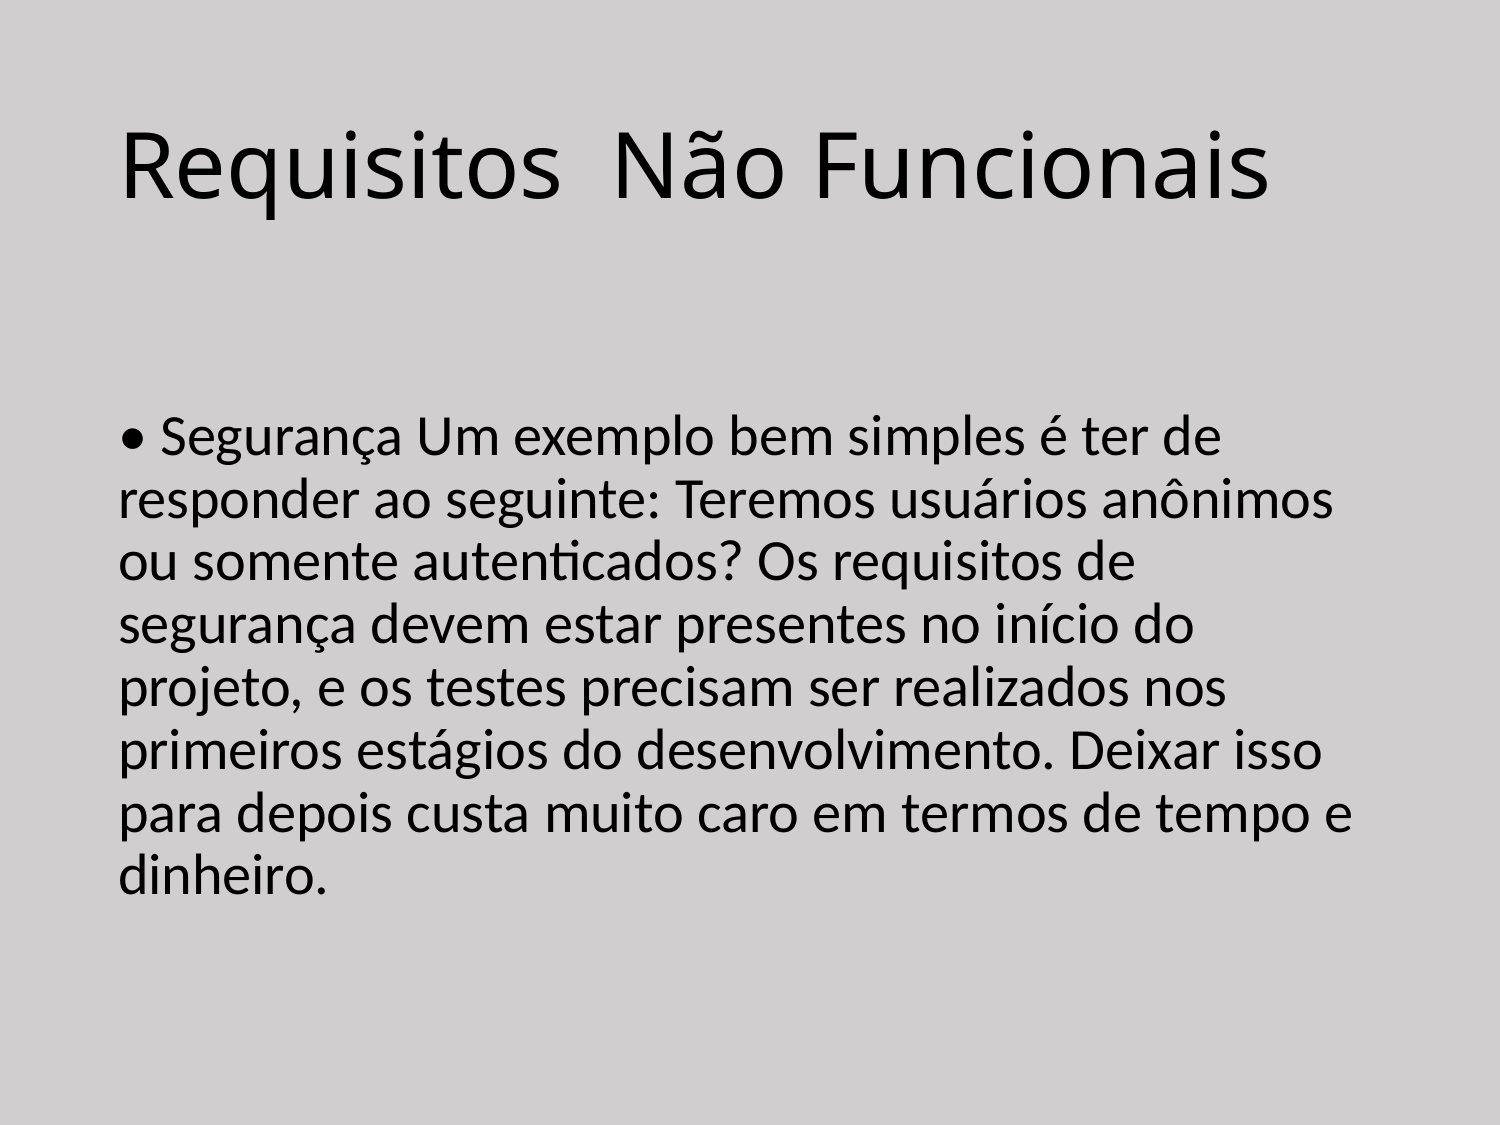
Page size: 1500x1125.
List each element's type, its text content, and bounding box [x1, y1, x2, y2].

title Requisitos Não Funcionais [103, 59, 1397, 278]
list • Segurança Um exemplo bem simples é ter de responder ao seguinte: Teremos usuários anônimos ou somente autenticados? Os requisitos de segurança devem estar presentes no início do projeto, e os testes precisam ser realizados nos primeiros estágios do desenvolvimento. Deixar isso para depois custa muito caro em termos de tempo e dinheiro. [103, 299, 1397, 1014]
